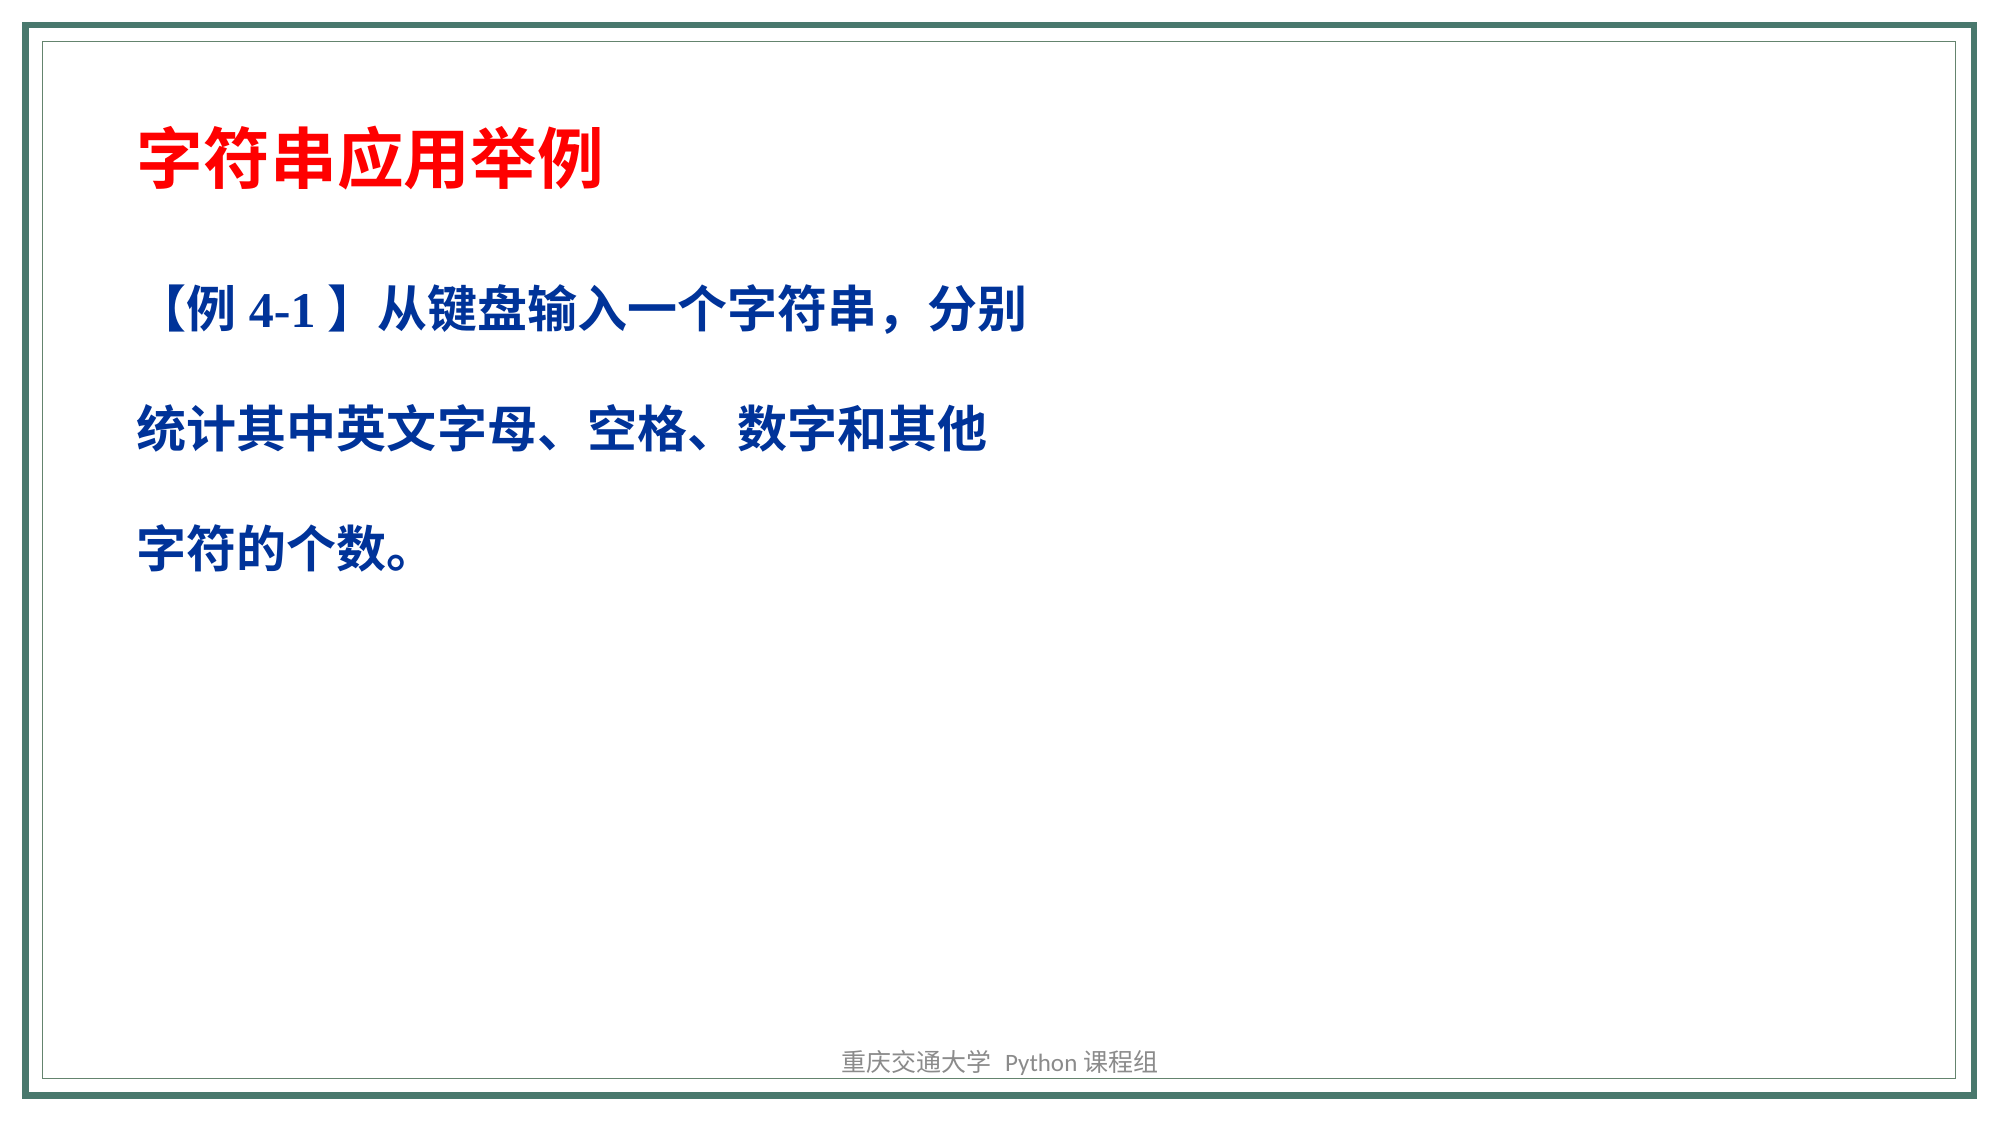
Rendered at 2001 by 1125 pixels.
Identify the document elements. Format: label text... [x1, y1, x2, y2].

footer 重庆交通大学 Python课程组 [662, 1031, 1338, 1092]
text_box 字符串应用举例 [116, 106, 908, 207]
text_box [42, 41, 1956, 1080]
text_box [25, 24, 1975, 1097]
text_box 【例4-1】从键盘输入一个字符串，分别统计其中英文字母、空格、数字和其他字符的个数。 [116, 207, 1049, 588]
